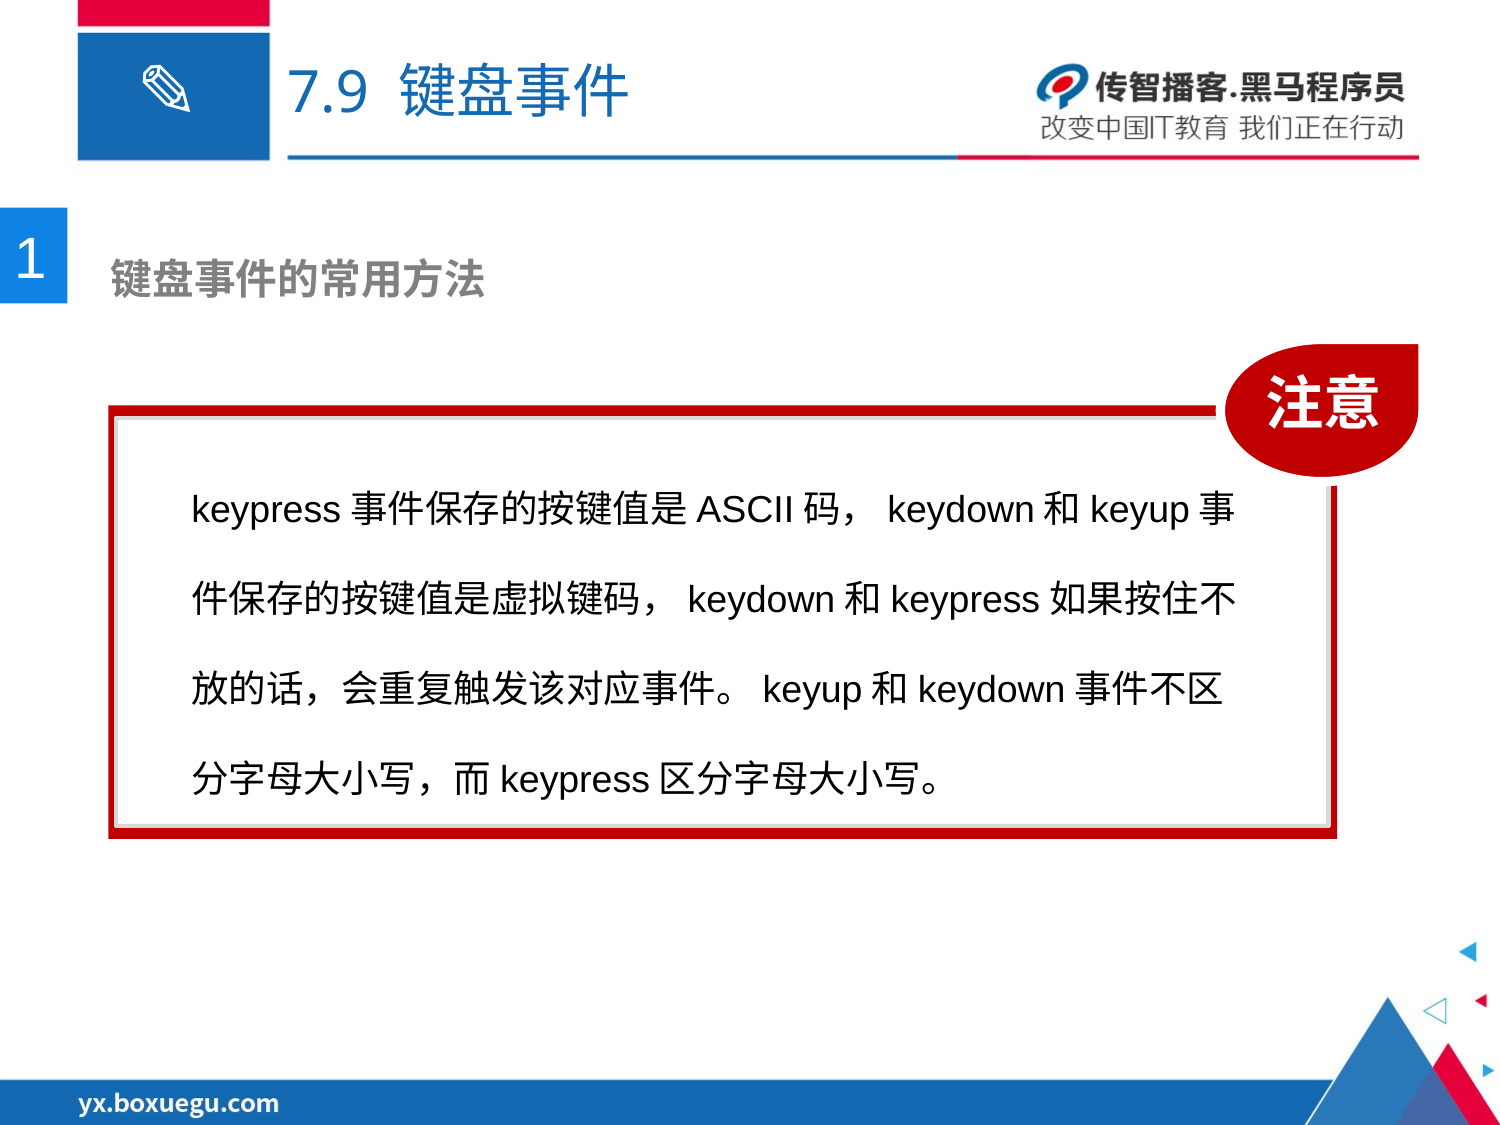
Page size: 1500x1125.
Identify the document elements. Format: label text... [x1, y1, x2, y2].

title 7.9 键盘事件 [271, 25, 1046, 153]
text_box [1220, 339, 1424, 482]
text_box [0, 207, 68, 304]
picture [0, 1, 1500, 1125]
text_box 键盘事件的常用方法 [70, 245, 842, 310]
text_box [108, 405, 1338, 840]
